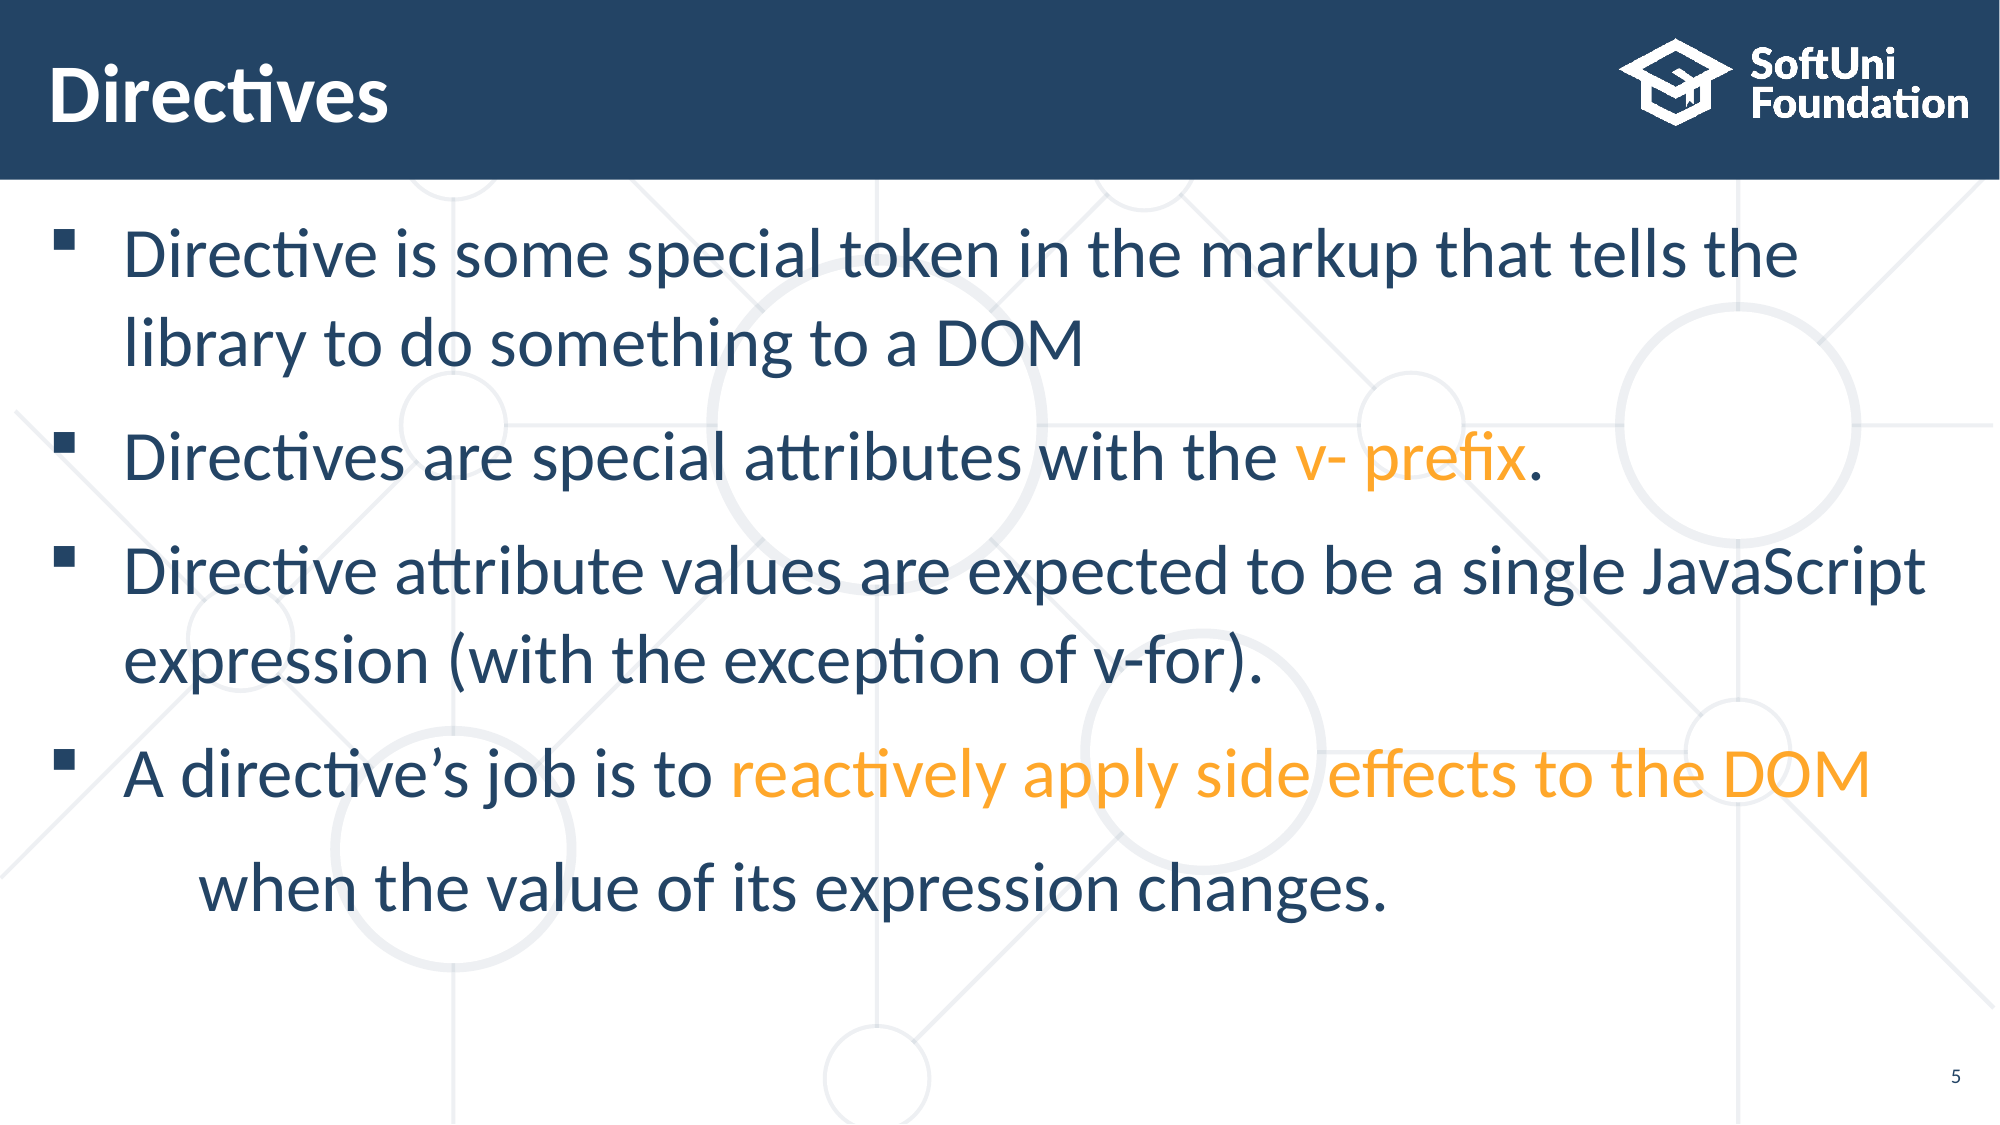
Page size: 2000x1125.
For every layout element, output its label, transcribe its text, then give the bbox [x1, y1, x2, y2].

title Directives [31, 16, 1591, 162]
slide_number 5 [1896, 1049, 1968, 1101]
list Directive is some special token in the markup that tells the library to do something to a DOM Directives are special attributes with the v- prefix. Directive attribute values are expected to be a single JavaScript expression (with the exception of v-for). A directive’s job is to reactively apply side effects to the DOM when the value of its expression changes. [31, 196, 1970, 1050]
picture [1618, 38, 1968, 126]
